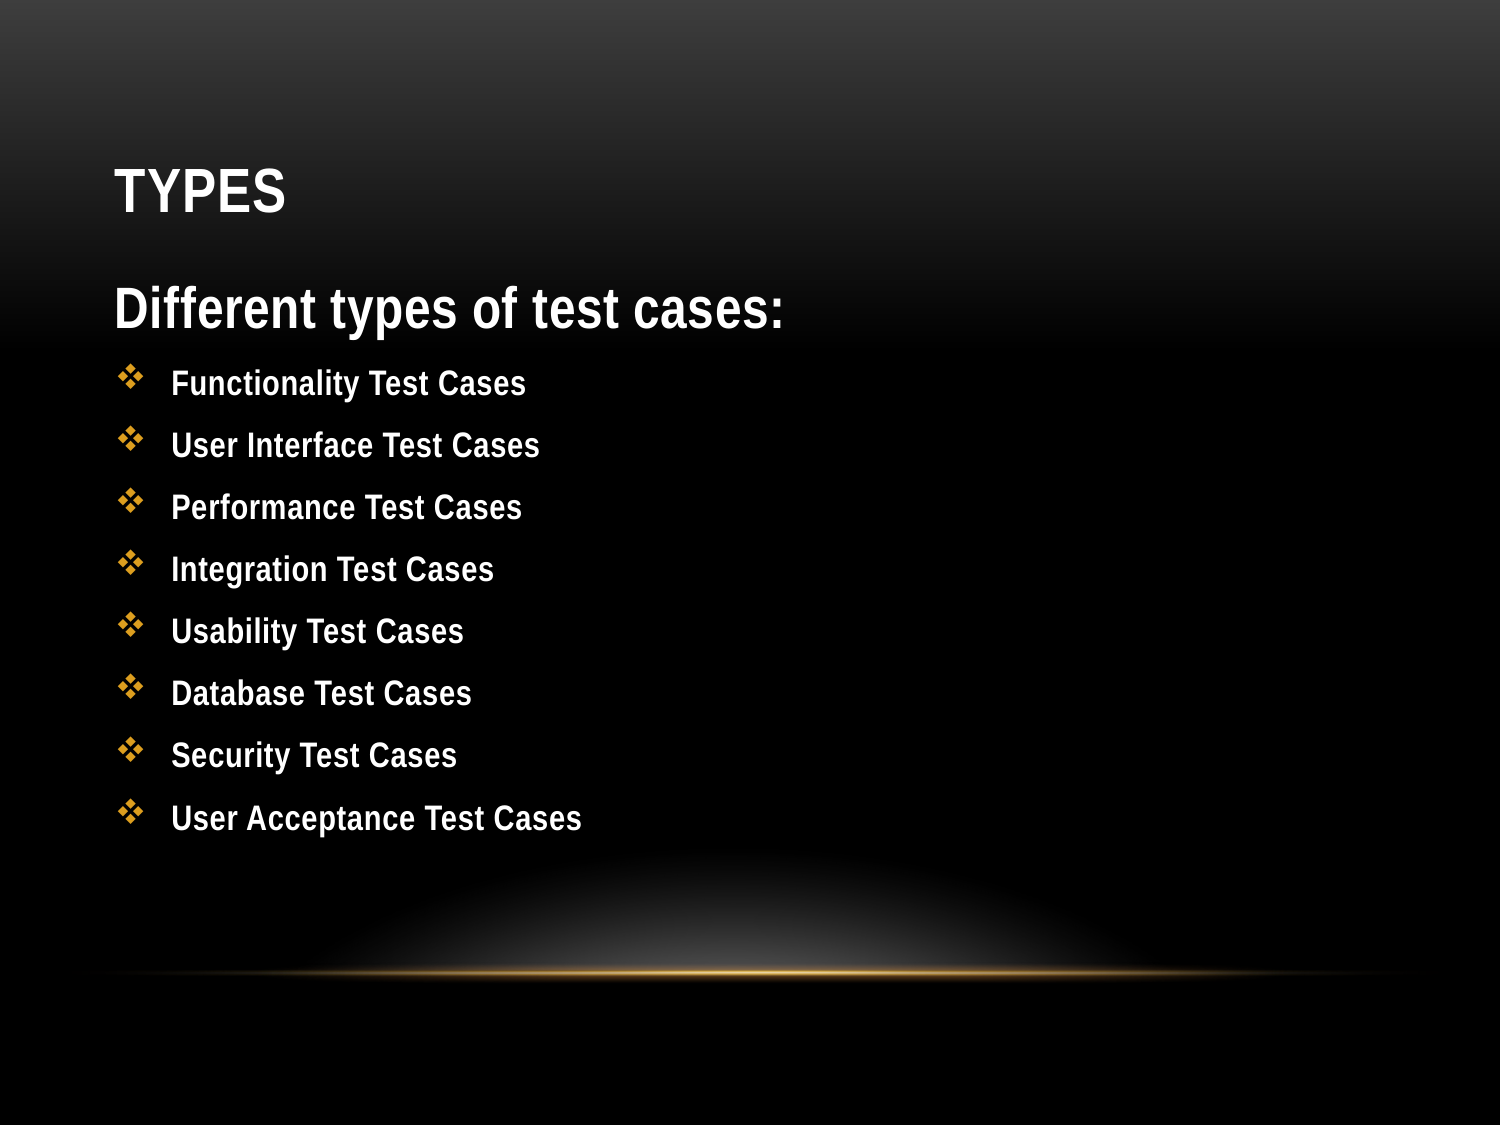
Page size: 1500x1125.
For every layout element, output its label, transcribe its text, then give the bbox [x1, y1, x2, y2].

picture [0, 0, 1500, 1125]
title TYPES [99, 45, 1400, 233]
list Different types of test cases: Functionality Test Cases User Interface Test Cases Performance Test Cases Integration Test Cases Usability Test Cases Database Test Cases Security Test Cases User Acceptance Test Cases [99, 262, 1400, 938]
